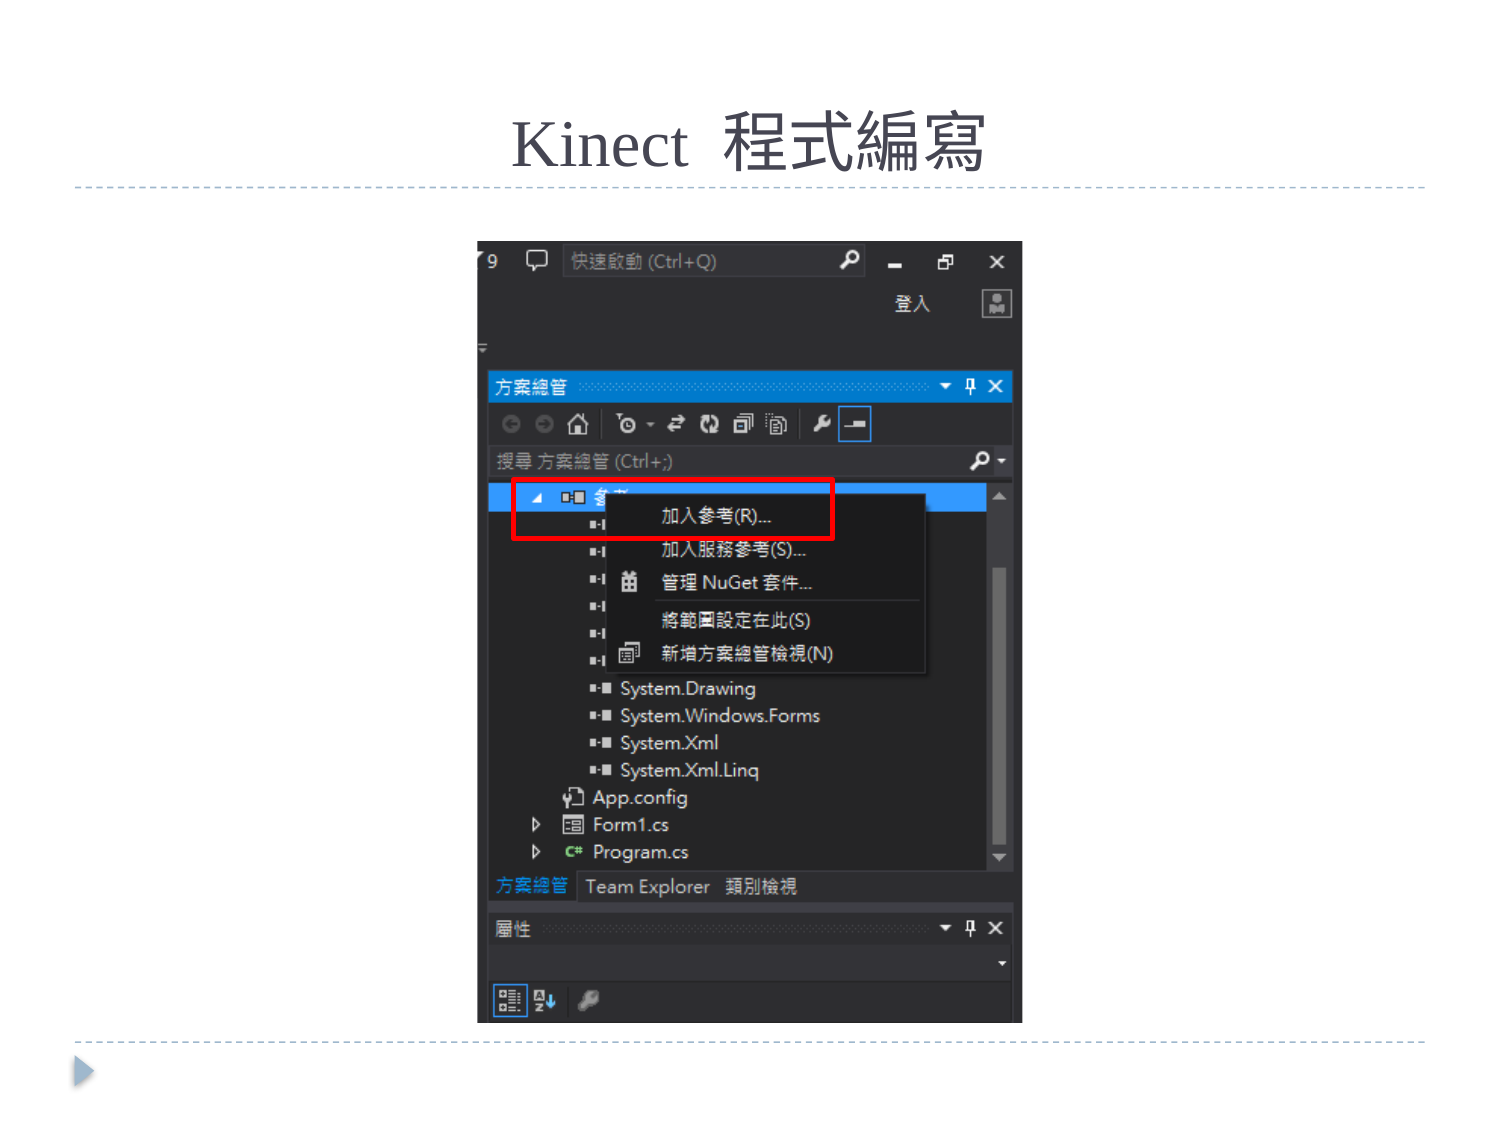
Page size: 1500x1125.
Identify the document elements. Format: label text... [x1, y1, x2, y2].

title Kinect 程式編寫 [75, 24, 1425, 188]
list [477, 240, 1023, 1023]
